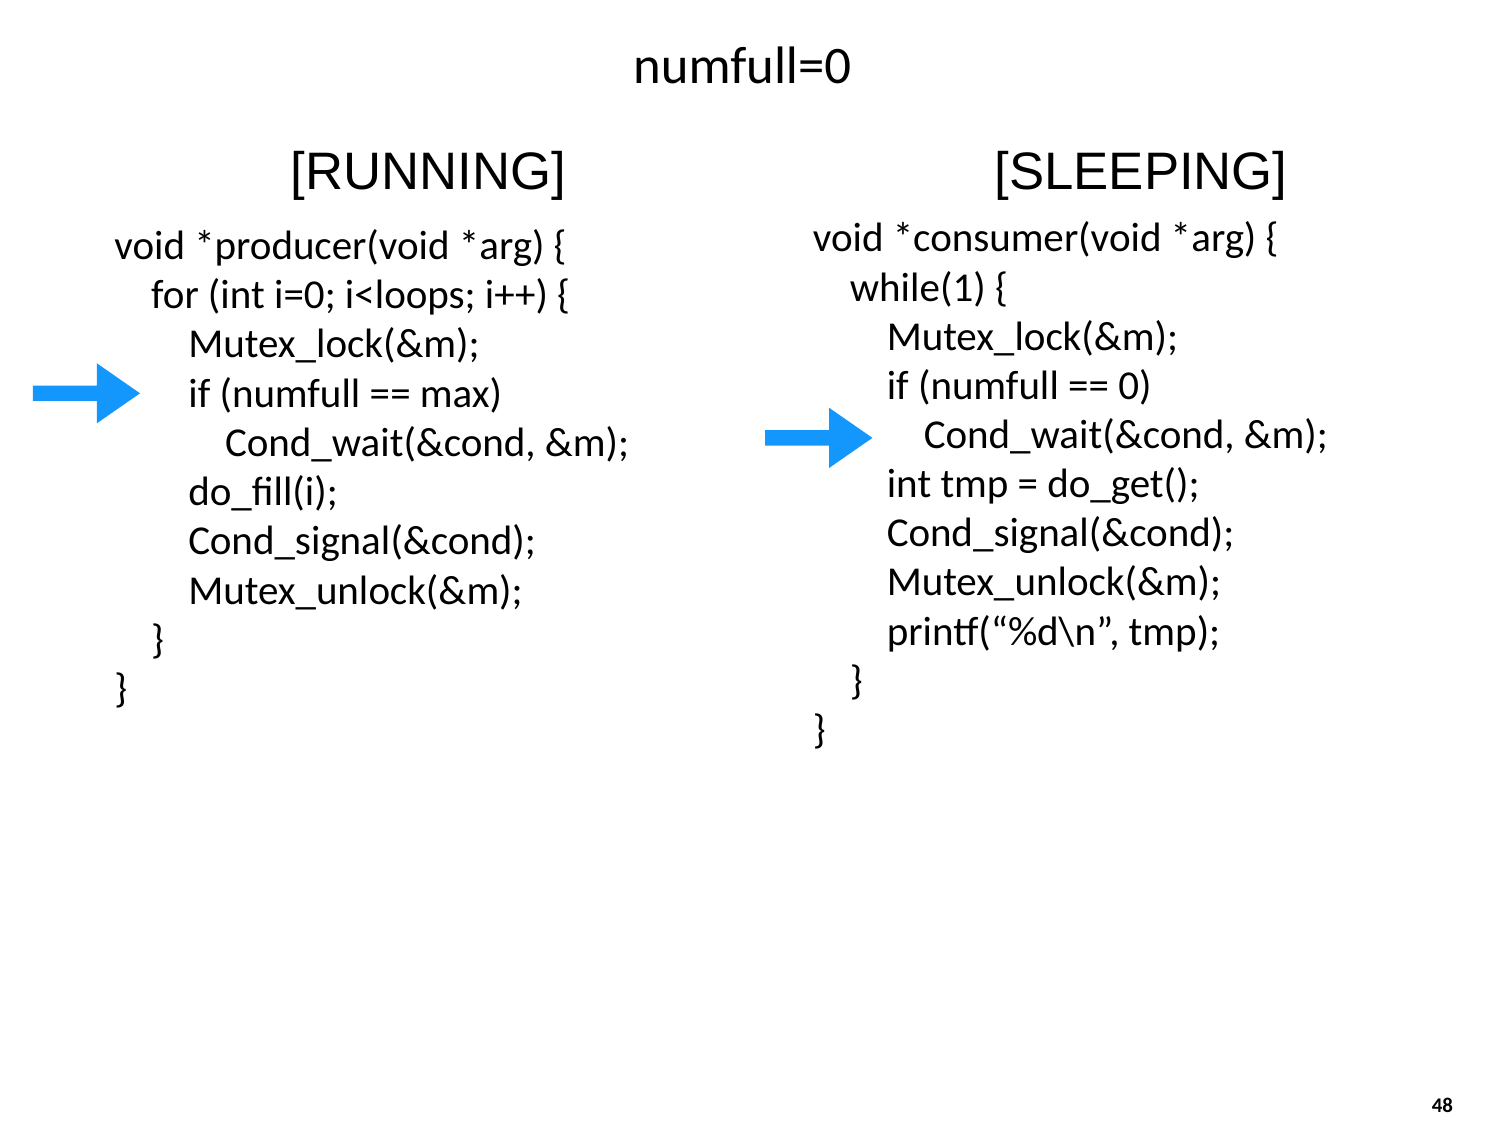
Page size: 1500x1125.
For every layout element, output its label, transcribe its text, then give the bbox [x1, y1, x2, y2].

text_box [32, 363, 99, 424]
text_box [RUNNING] [284, 131, 573, 206]
text_box [765, 407, 873, 468]
text_box void *consumer(void *arg) { while(1) { Mutex_lock(&m); if (numfull == 0) Cond_wait(&cond, &m); int tmp = do_get(); Cond_signal(&cond); Mutex_unlock(&m); printf(“%d\n”, tmp); } } [812, 210, 1478, 789]
text_box numfull=0 [627, 24, 858, 100]
text_box [SLEEPING] [988, 131, 1294, 206]
text_box void *producer(void *arg) { for (int i=0; i<loops; i++) { Mutex_lock(&m); if (numfull == max) Cond_wait(&cond, &m); do_fill(i); Cond_signal(&cond); Mutex_unlock(&m); } } [99, 210, 850, 719]
